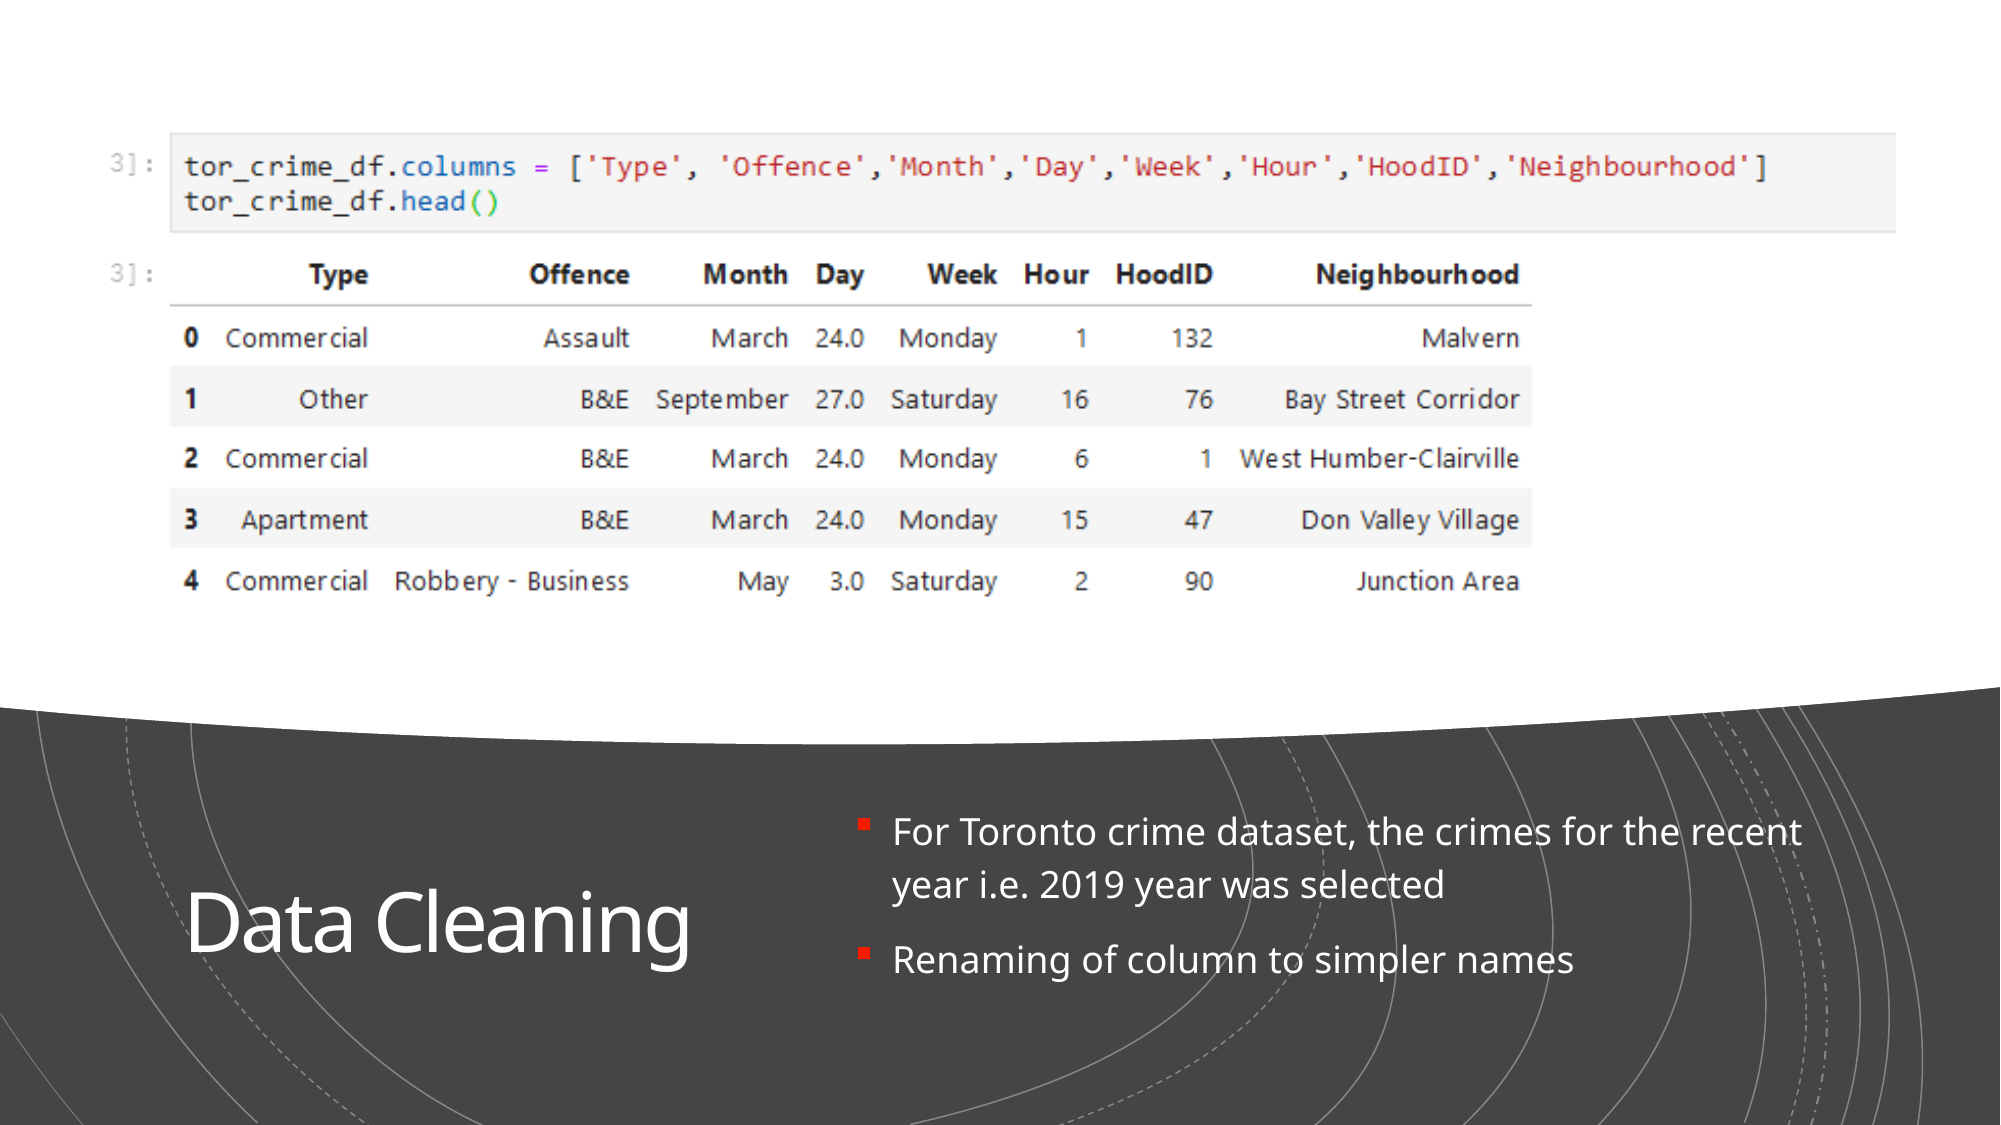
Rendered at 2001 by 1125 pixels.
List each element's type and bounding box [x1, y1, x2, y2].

picture [105, 119, 1897, 653]
text_box [0, 0, 2000, 1125]
